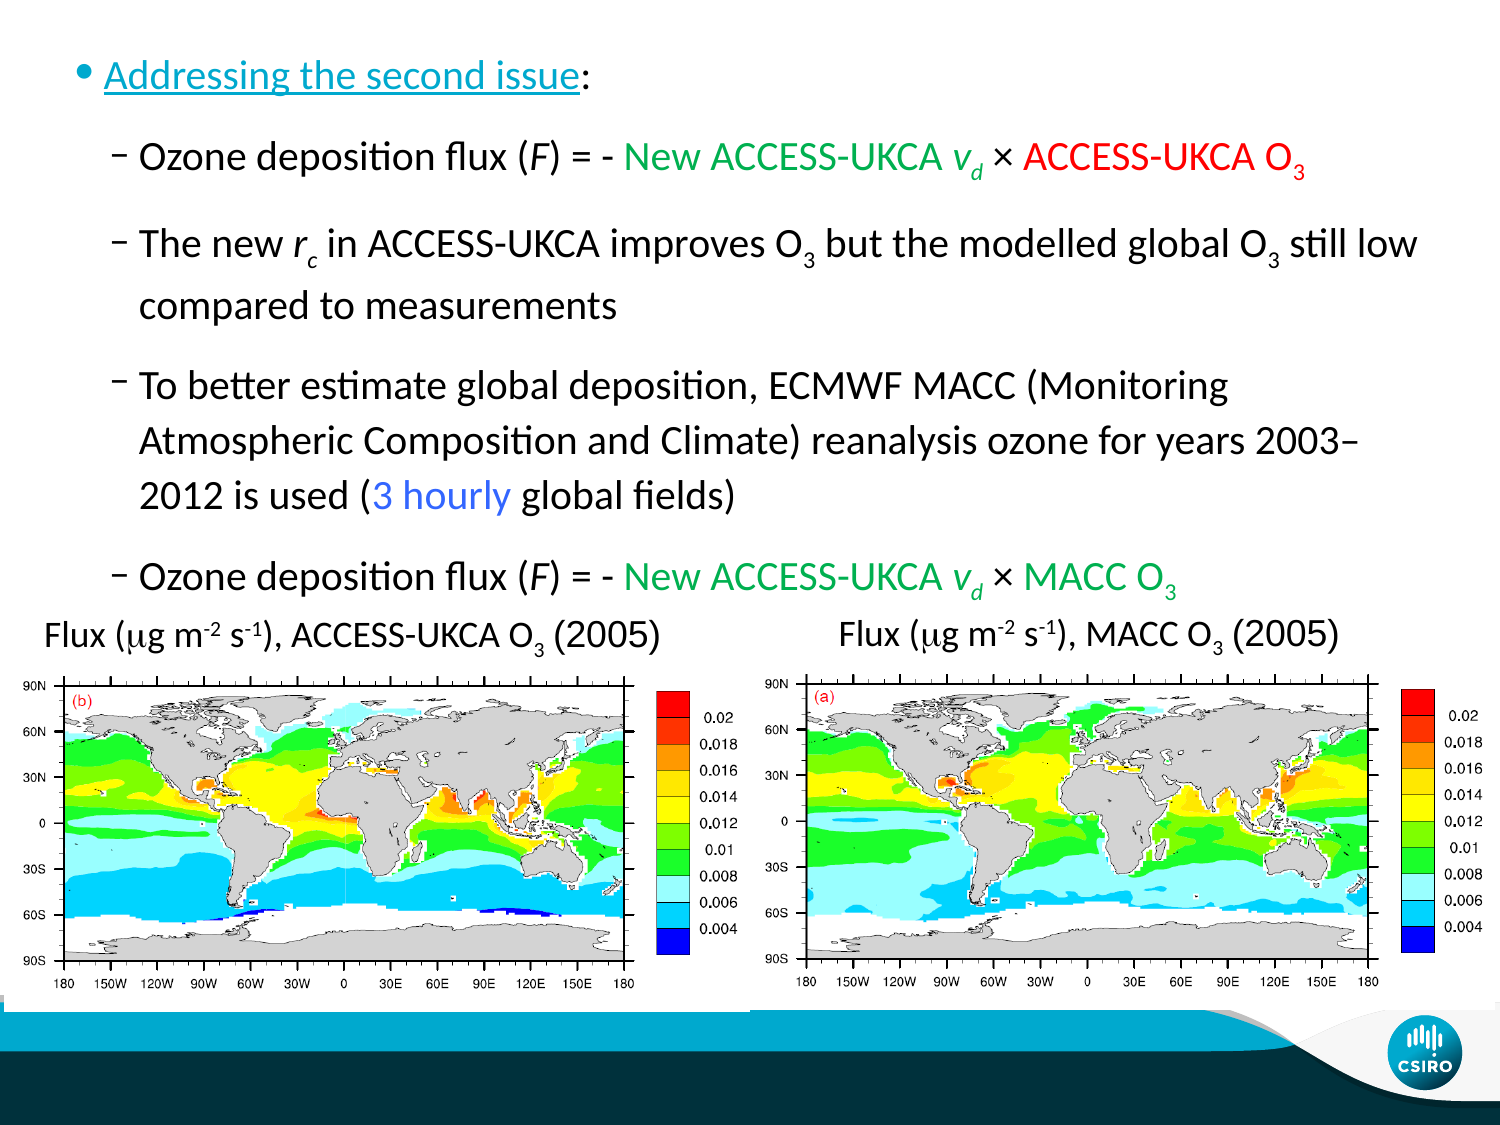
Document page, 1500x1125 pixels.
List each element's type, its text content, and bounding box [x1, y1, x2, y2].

text_box Flux (g m-2 s-1), MACC O3 (2005) [823, 596, 1418, 655]
list Addressing the second issue: Ozone deposition flux (F) = - New ACCESS-UKCA vd × ACCESS-UKCA O3 The new rc in ACCESS-UKCA improves O3 but the modelled global O3 still low compared to measurements To better estimate global deposition, ECMWF MACC (Monitoring Atmospheric Composition and Climate) reanalysis ozone for years 2003–2012 is used (3 hourly global fields) Ozone deposition flux (F) = - New ACCESS-UKCA vd × MACC O3 [73, 42, 1427, 453]
picture [3, 656, 1495, 1013]
text_box Flux (g m-2 s-1), ACCESS-UKCA O3 (2005) [29, 597, 691, 656]
